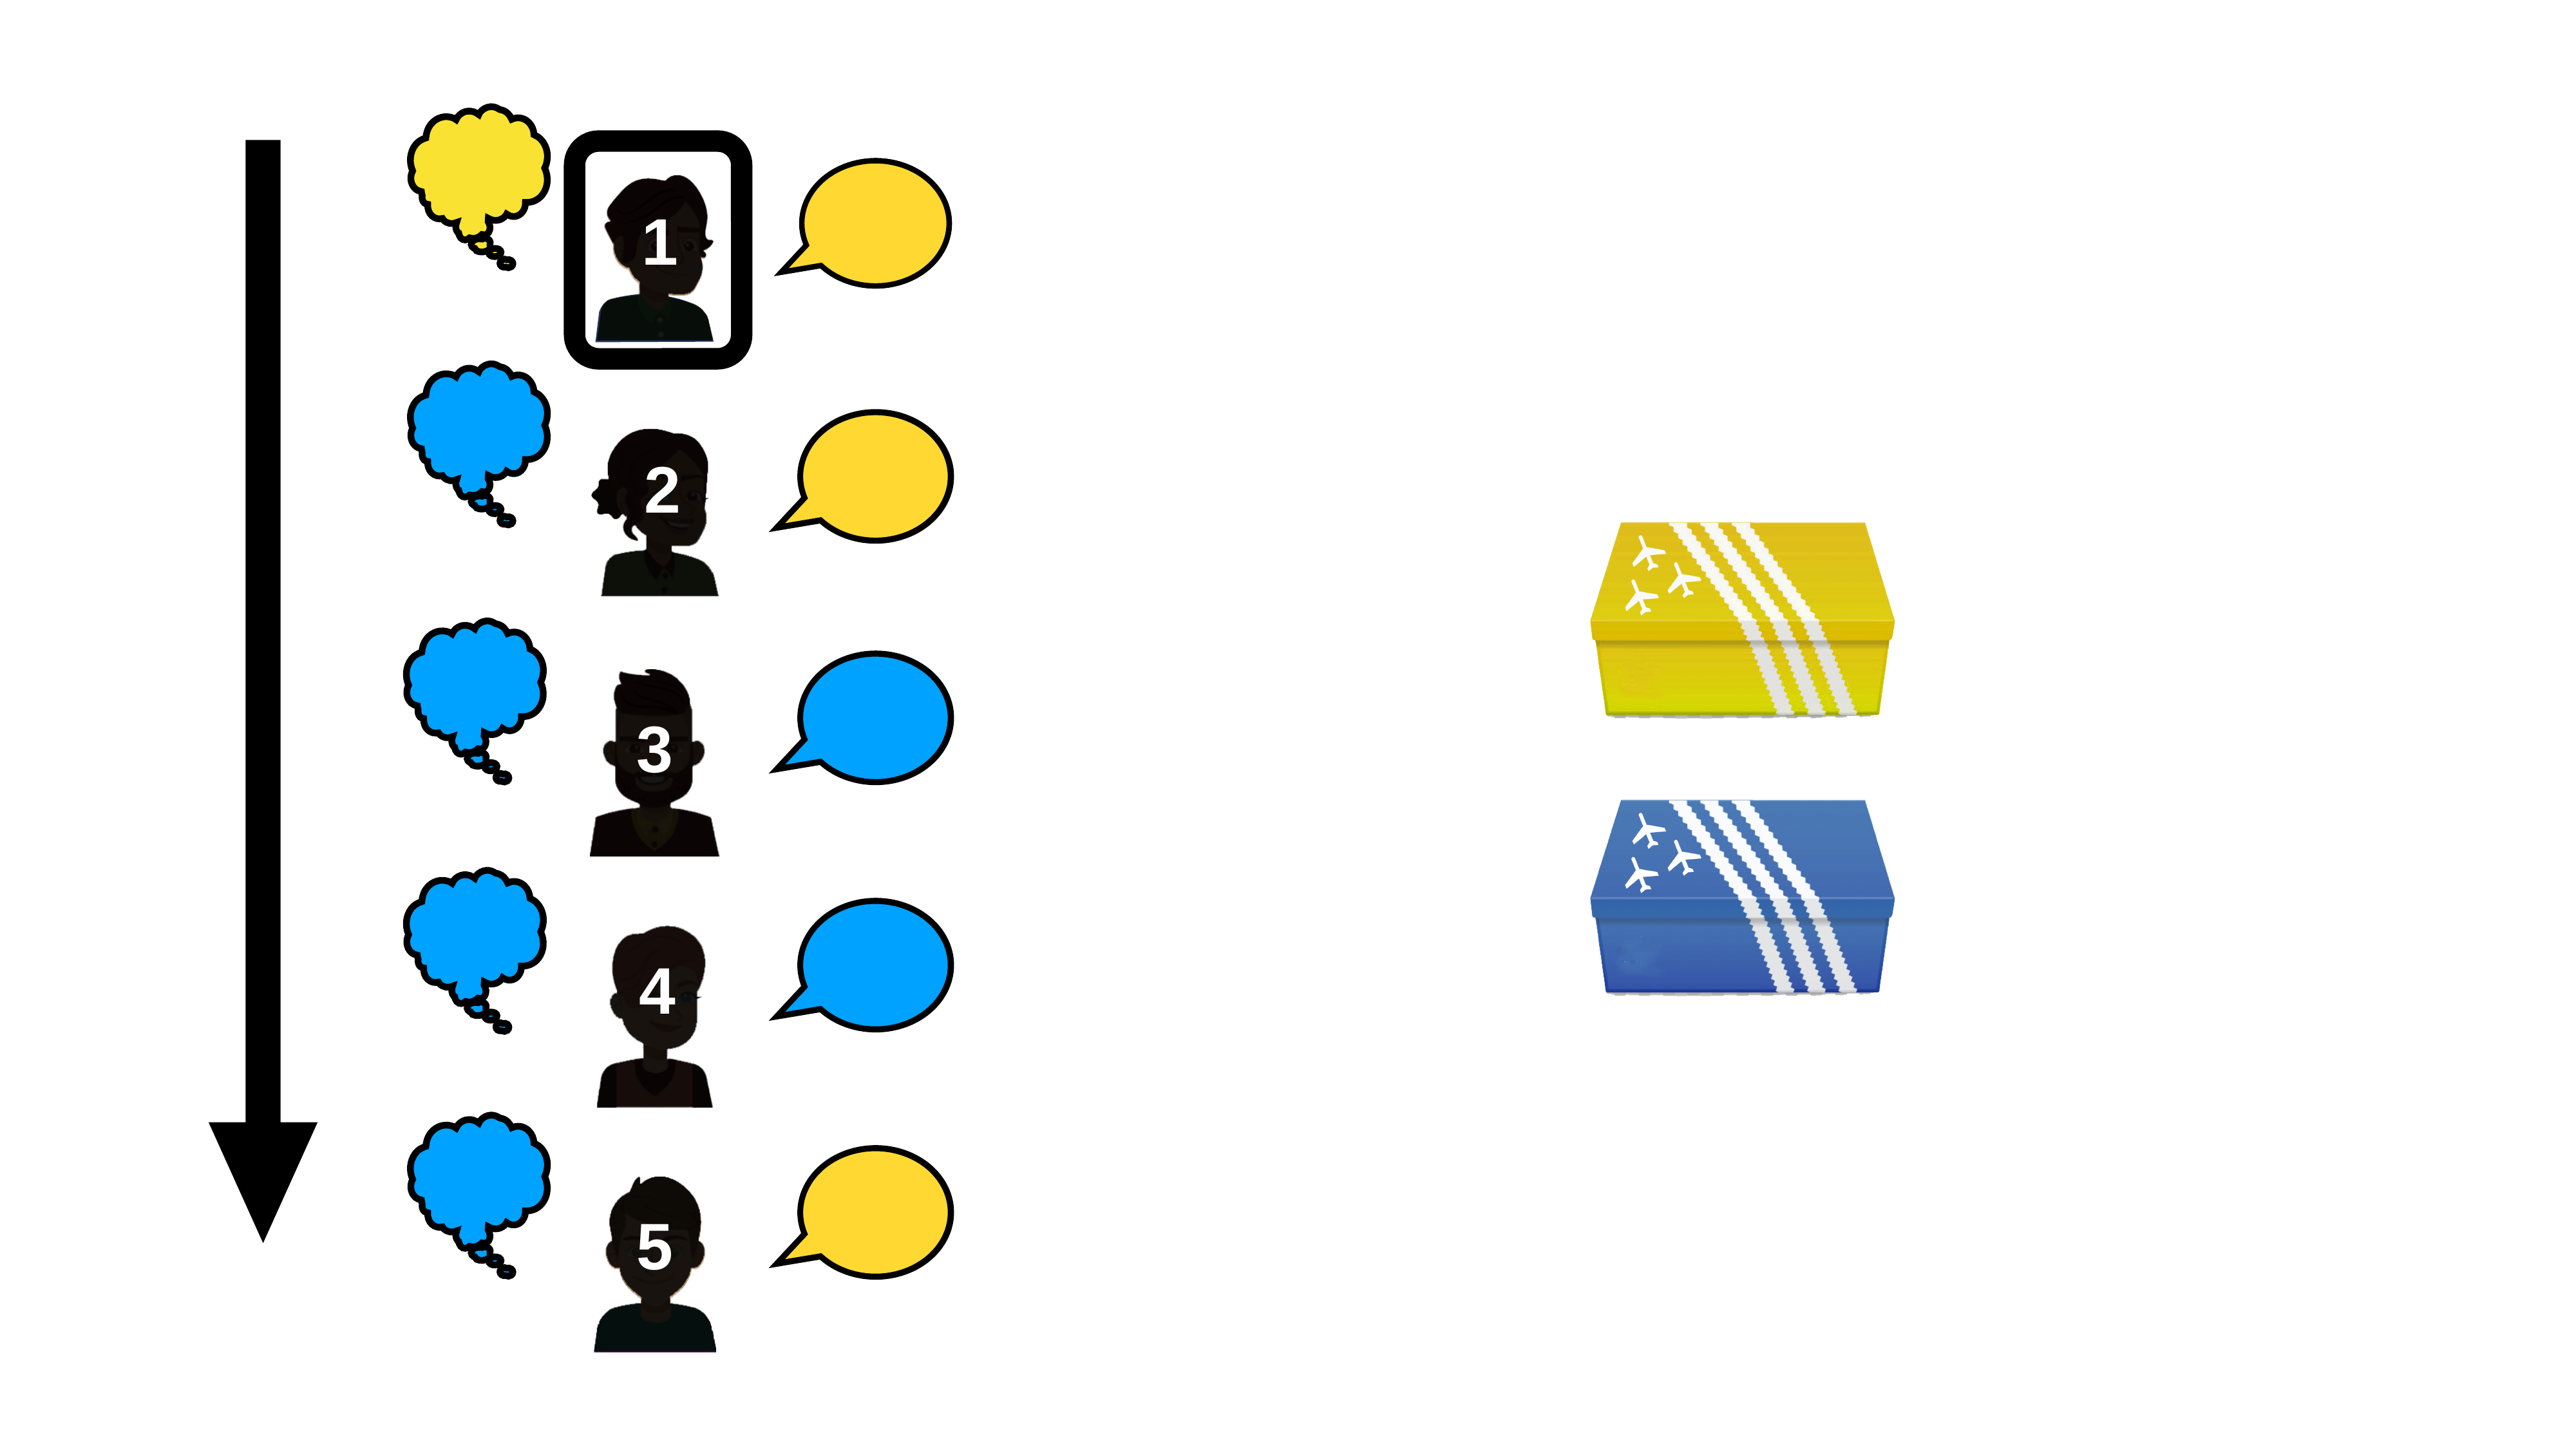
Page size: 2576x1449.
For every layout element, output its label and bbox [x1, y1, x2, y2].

text_box [781, 160, 949, 286]
text_box [781, 902, 949, 1028]
picture [1581, 790, 1906, 1014]
text_box [406, 106, 548, 1276]
text_box [781, 1150, 949, 1275]
text_box [781, 655, 949, 781]
picture [1581, 512, 1906, 736]
text_box [781, 413, 949, 539]
text_box [208, 140, 318, 1244]
text_box [574, 140, 742, 1353]
